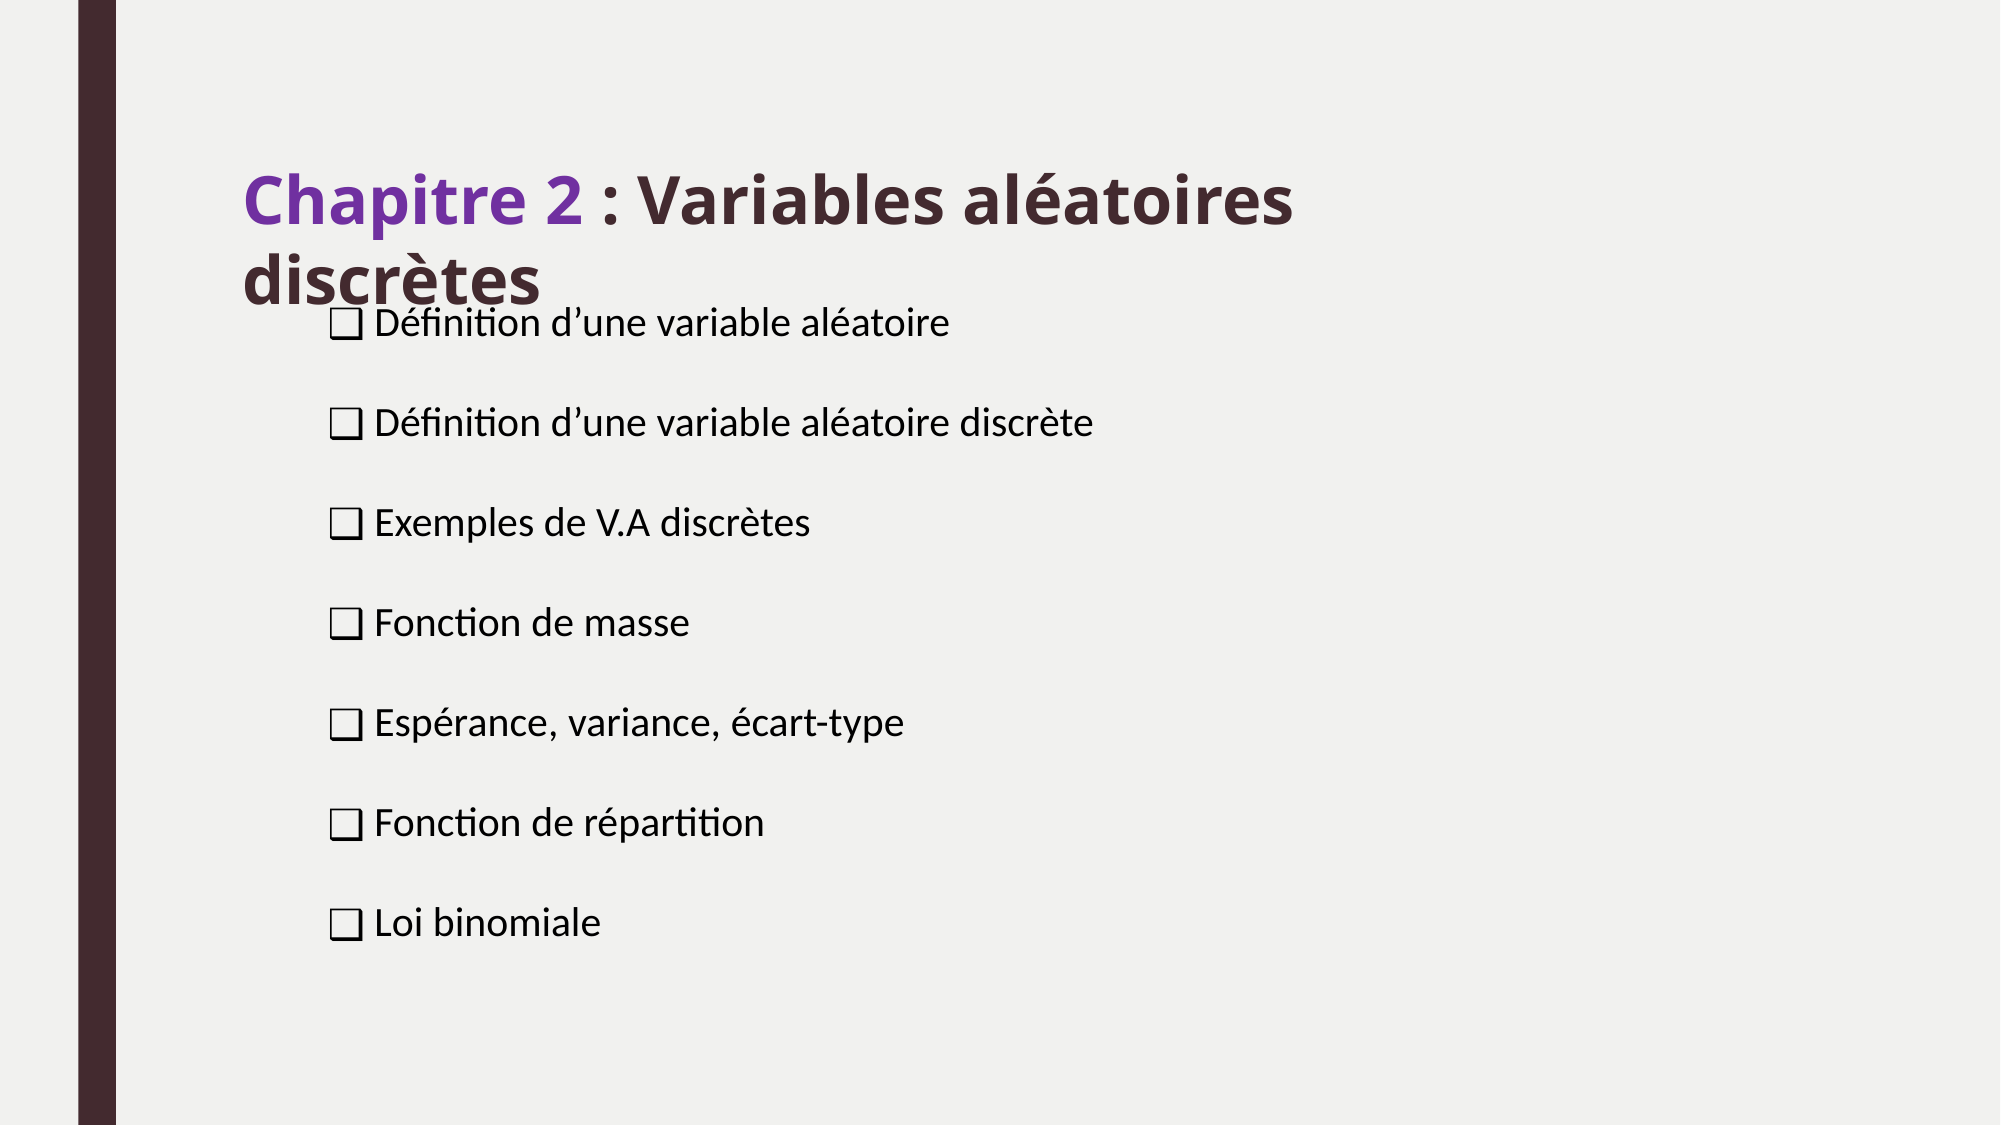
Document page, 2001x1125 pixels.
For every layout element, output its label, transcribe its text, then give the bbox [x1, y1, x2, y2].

text_box Chapitre 2 : Variables aléatoires discrètes [225, 149, 1438, 325]
text_box Définition d’une variable aléatoire Définition d’une variable aléatoire discrète Exemples de V.A discrètes Fonction de masse Espérance, variance, écart-type Fonction de répartition Loi binomiale [312, 287, 1118, 1125]
